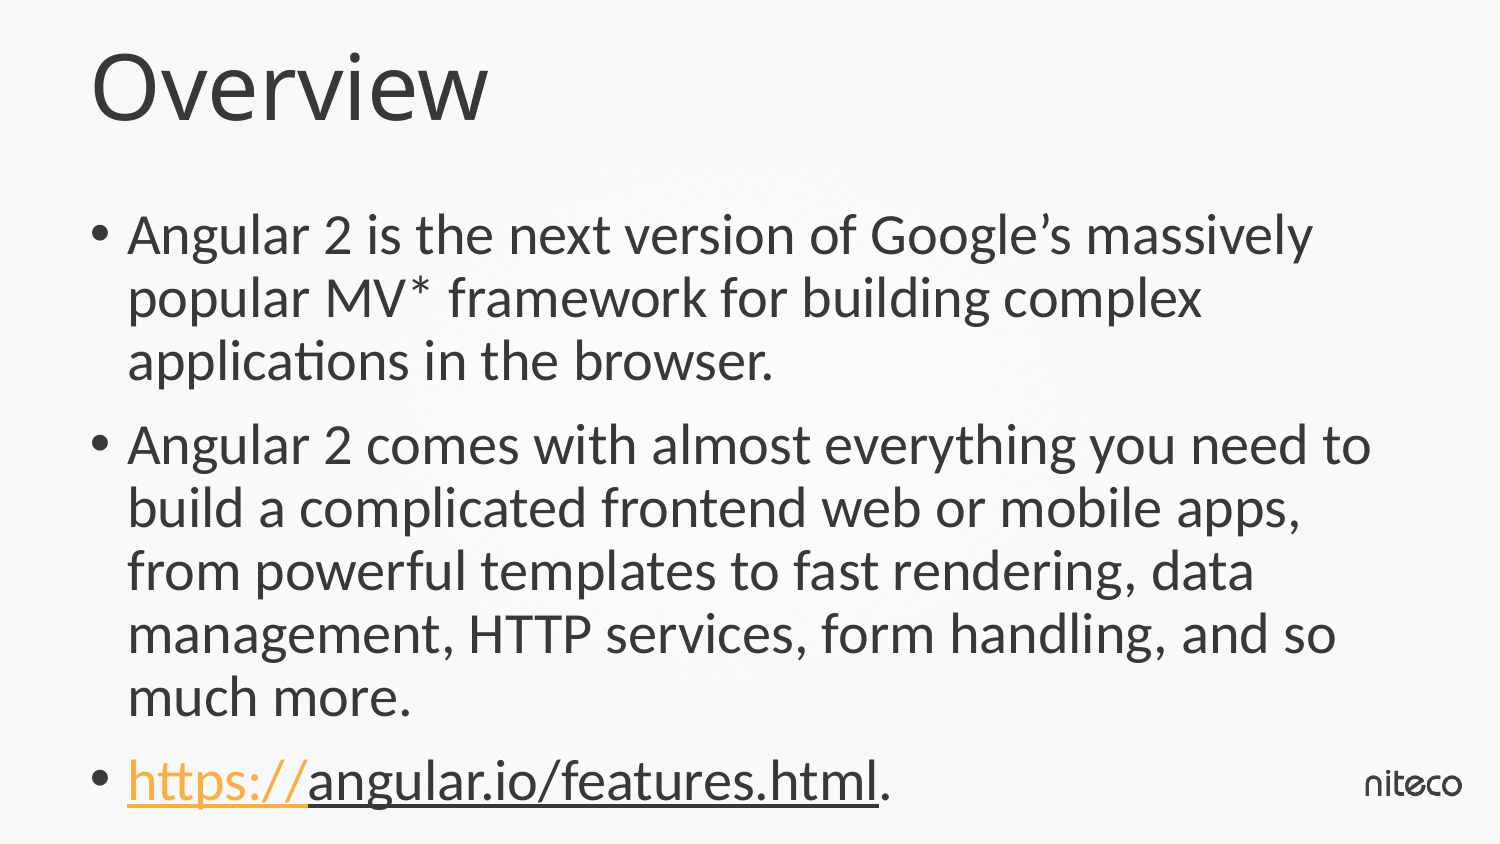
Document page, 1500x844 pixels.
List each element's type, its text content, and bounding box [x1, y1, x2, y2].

list Angular 2 is the next version of Google’s massively popular MV* framework for building complex applications in the browser. Angular 2 comes with almost everything you need to build a complicated frontend web or mobile apps, from powerful templates to fast rendering, data management, HTTP services, form handling, and so much more. https://angular.io/features.html. [75, 196, 1425, 754]
picture [1334, 761, 1471, 806]
title Overview [75, 33, 1425, 175]
